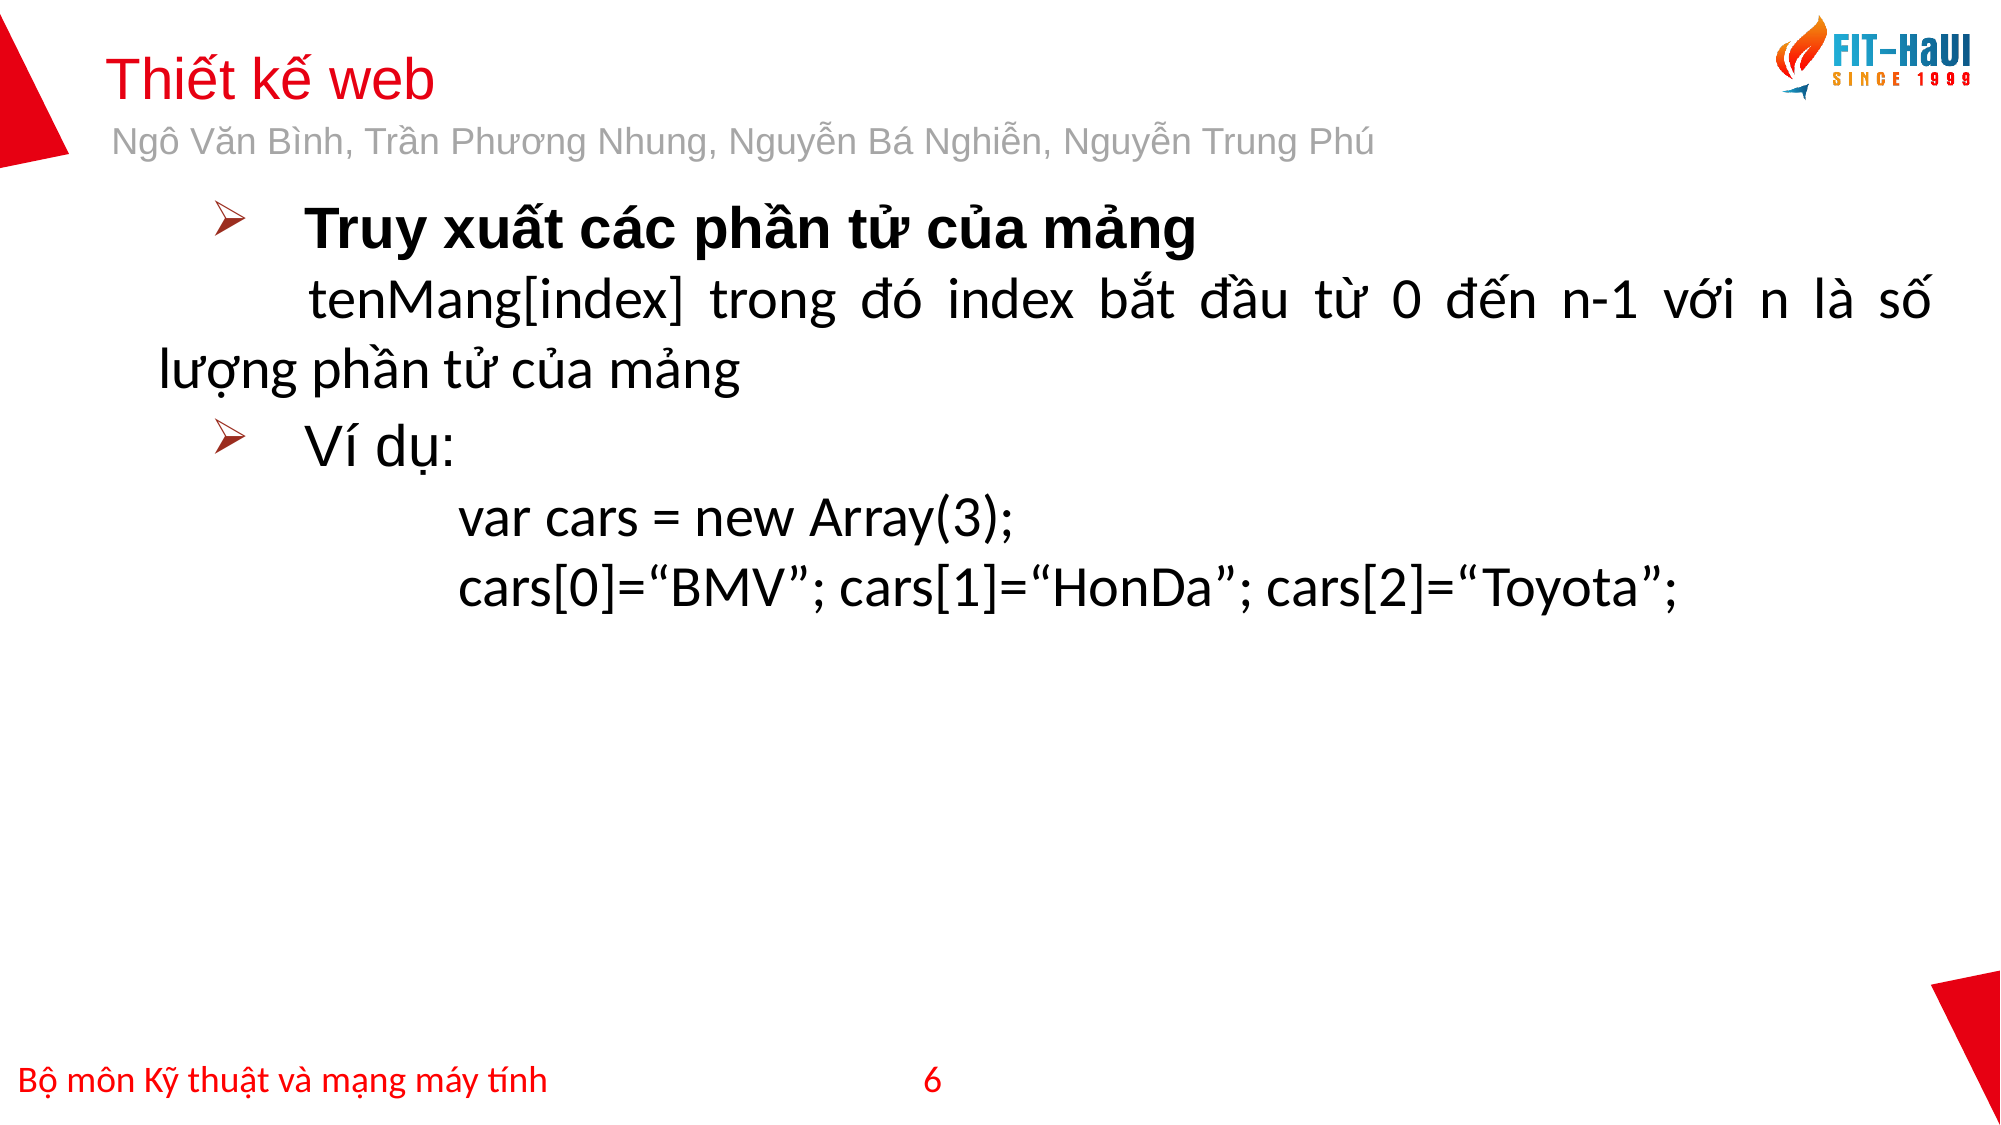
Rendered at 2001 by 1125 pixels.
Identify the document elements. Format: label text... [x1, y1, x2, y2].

picture [1758, 0, 2000, 150]
text_box Truy xuất các phần tử của mảng tenMang[index] trong đó index bắt đầu từ 0 đến n-1 với n là số lượng phần tử của mảng Ví dụ: var cars = new Array(3); cars[0]=“BMV”; cars[1]=“HonDa”; cars[2]=“Toyota”; [143, 182, 1949, 1009]
